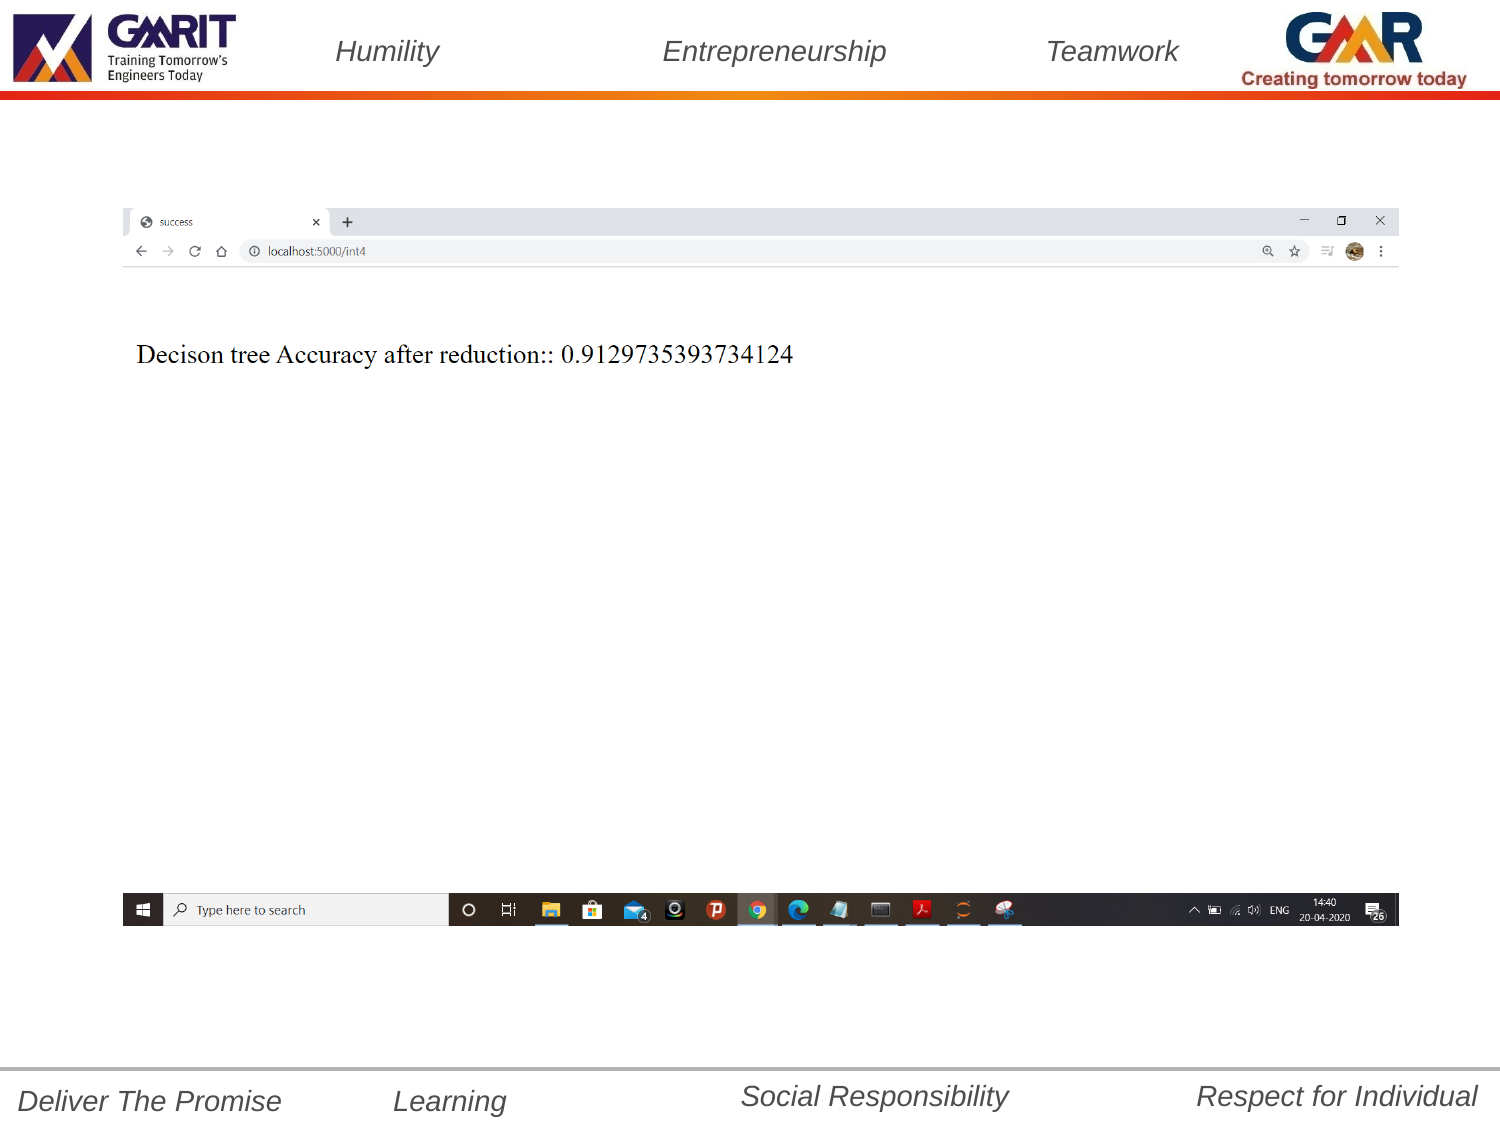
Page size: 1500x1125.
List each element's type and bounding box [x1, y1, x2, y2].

list [123, 207, 1400, 926]
picture [1241, 12, 1467, 89]
picture [7, 7, 240, 87]
